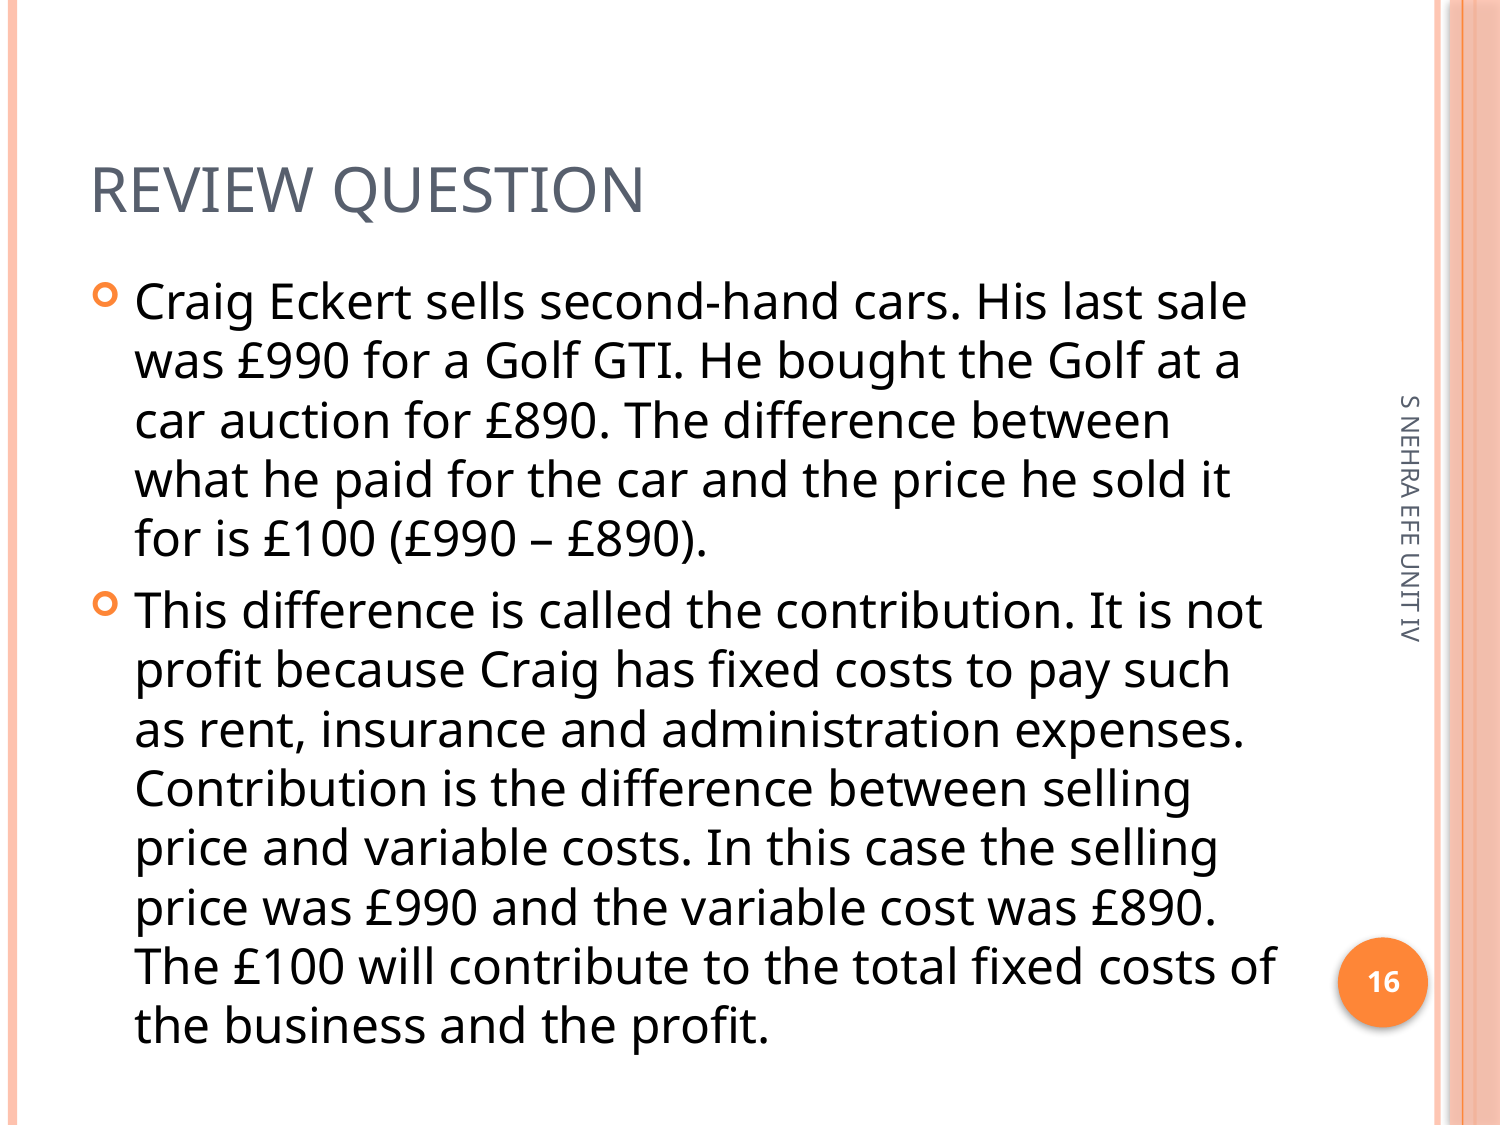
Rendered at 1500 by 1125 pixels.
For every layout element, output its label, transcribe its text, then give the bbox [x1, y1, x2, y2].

title Review question [75, 45, 1300, 233]
list Craig Eckert sells second-hand cars. His last sale was £990 for a Golf GTI. He bought the Golf at a car auction for £890. The difference between what he paid for the car and the price he sold it for is £100 (£990 – £890). This difference is called the contribution. It is not profit because Craig has fixed costs to pay such as rent, insurance and administration expenses. Contribution is the difference between selling price and variable costs. In this case the selling price was £990 and the variable cost was £890. The £100 will contribute to the total fixed costs of the business and the profit. [75, 262, 1300, 1062]
slide_number 16 [1333, 940, 1434, 1027]
footer S NEHRA EFE UNIT IV [1379, 380, 1440, 906]
